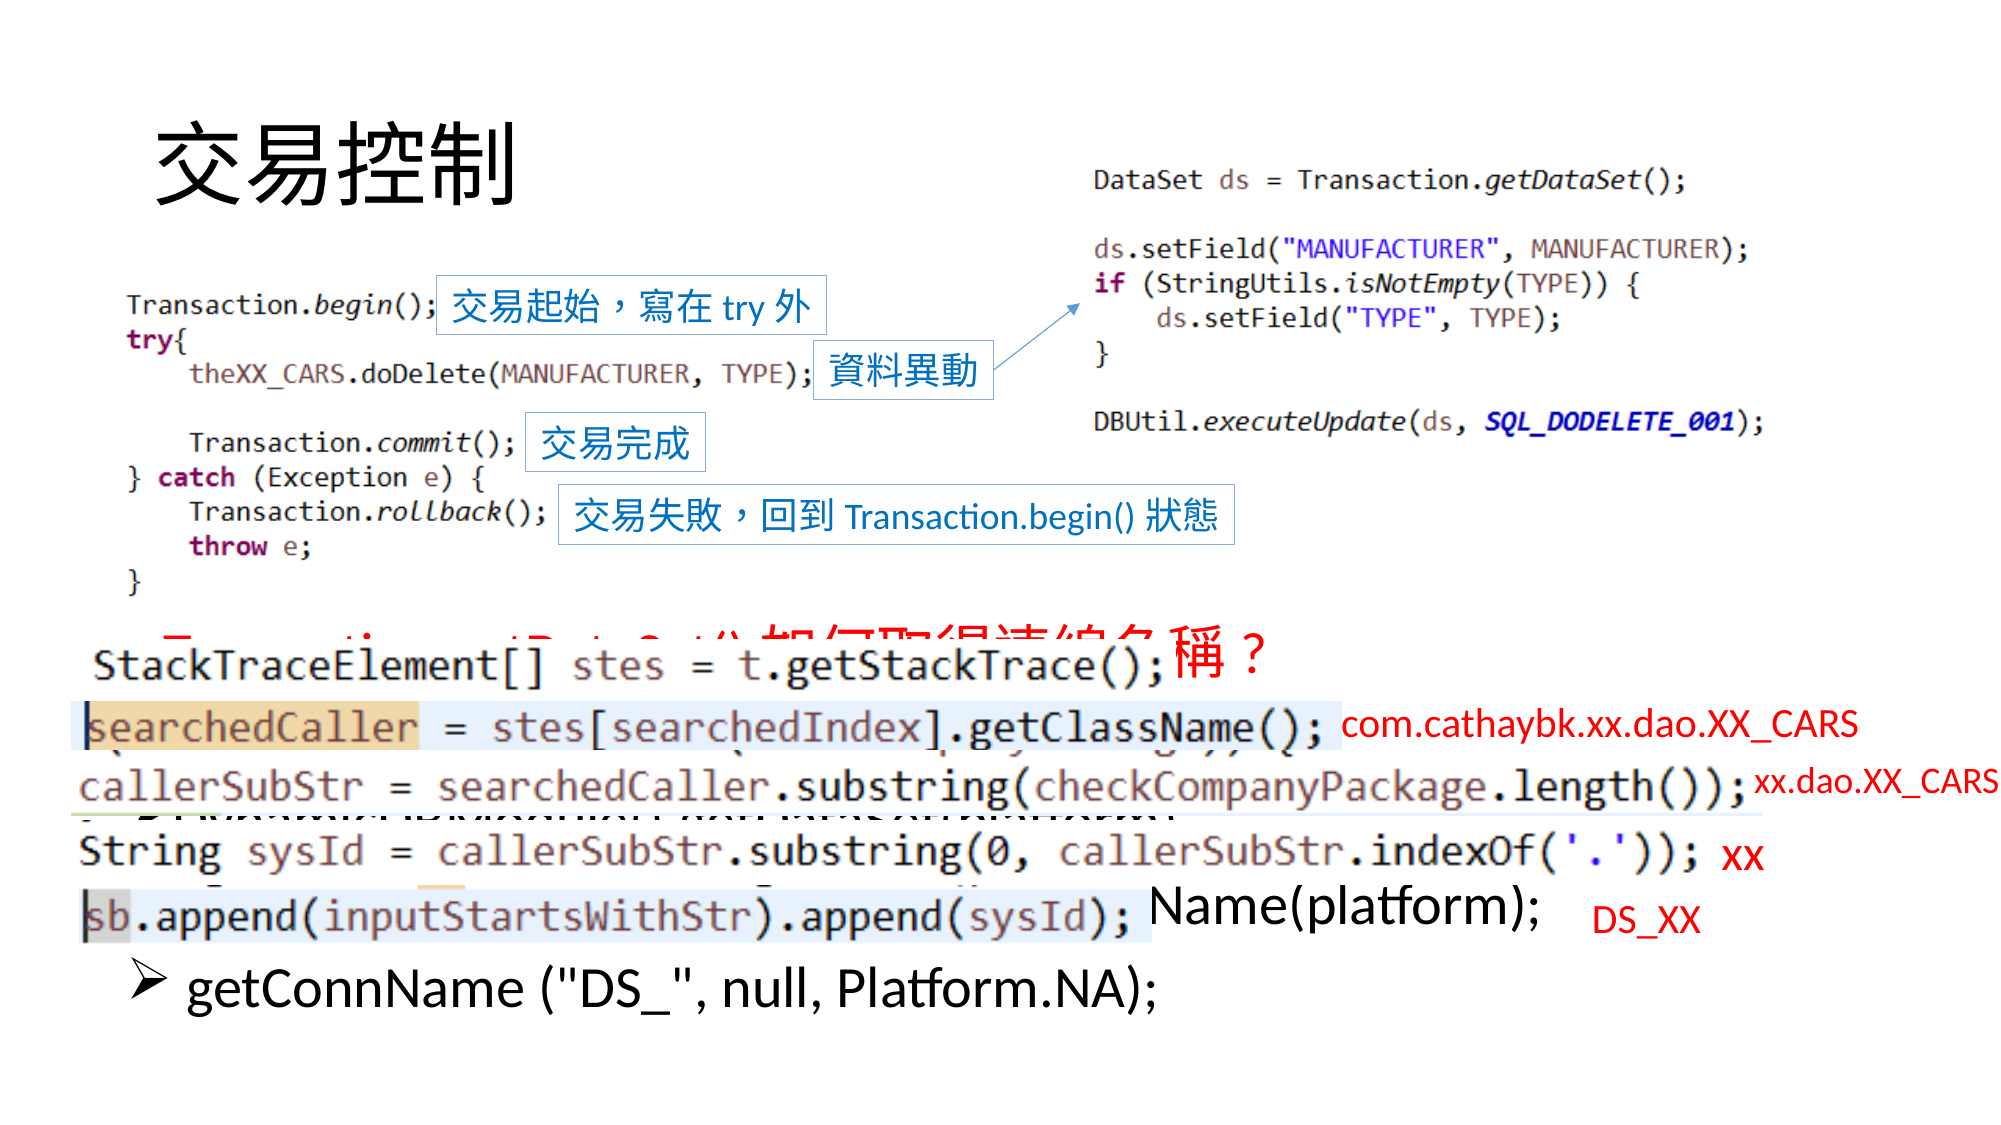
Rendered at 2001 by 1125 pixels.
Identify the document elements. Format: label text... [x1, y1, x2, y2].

picture [1079, 161, 1784, 445]
picture [67, 820, 1710, 946]
list Transaction.getDataSet()如何取得連線名稱? ((JDBCTransaction)userTx).getDataSet(platform); DynamicDBModule().getDataSet(platform) TransactionHelper.getInstance().getConnName(platform); getConnName ("DS_", null, Platform.NA); [111, 615, 1837, 701]
text_box 資料異動 [820, 340, 994, 400]
text_box 交易起始，寫在try外 [436, 275, 827, 335]
list Transaction.getDataSet()如何取得連線名稱? ((JDBCTransaction)userTx).getDataSet(platform); DynamicDBModule().getDataSet(platform) TransactionHelper.getInstance().getConnName(platform); getConnName ("DS_", null, Platform.NA); [111, 809, 1837, 1125]
text_box DS_XX [1577, 884, 1716, 950]
picture [71, 701, 1763, 816]
text_box xx.dao.XX_CARS [1739, 749, 2000, 809]
text_box xx [1706, 812, 1780, 888]
picture [79, 639, 1176, 695]
title 交易控制 [137, 59, 1863, 278]
text_box 交易失敗，回到Transaction.begin()狀態 [820, 484, 1235, 545]
text_box com.cathaybk.xx.dao.XX_CARS [1326, 688, 1875, 750]
picture [117, 283, 820, 604]
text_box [994, 303, 1080, 371]
